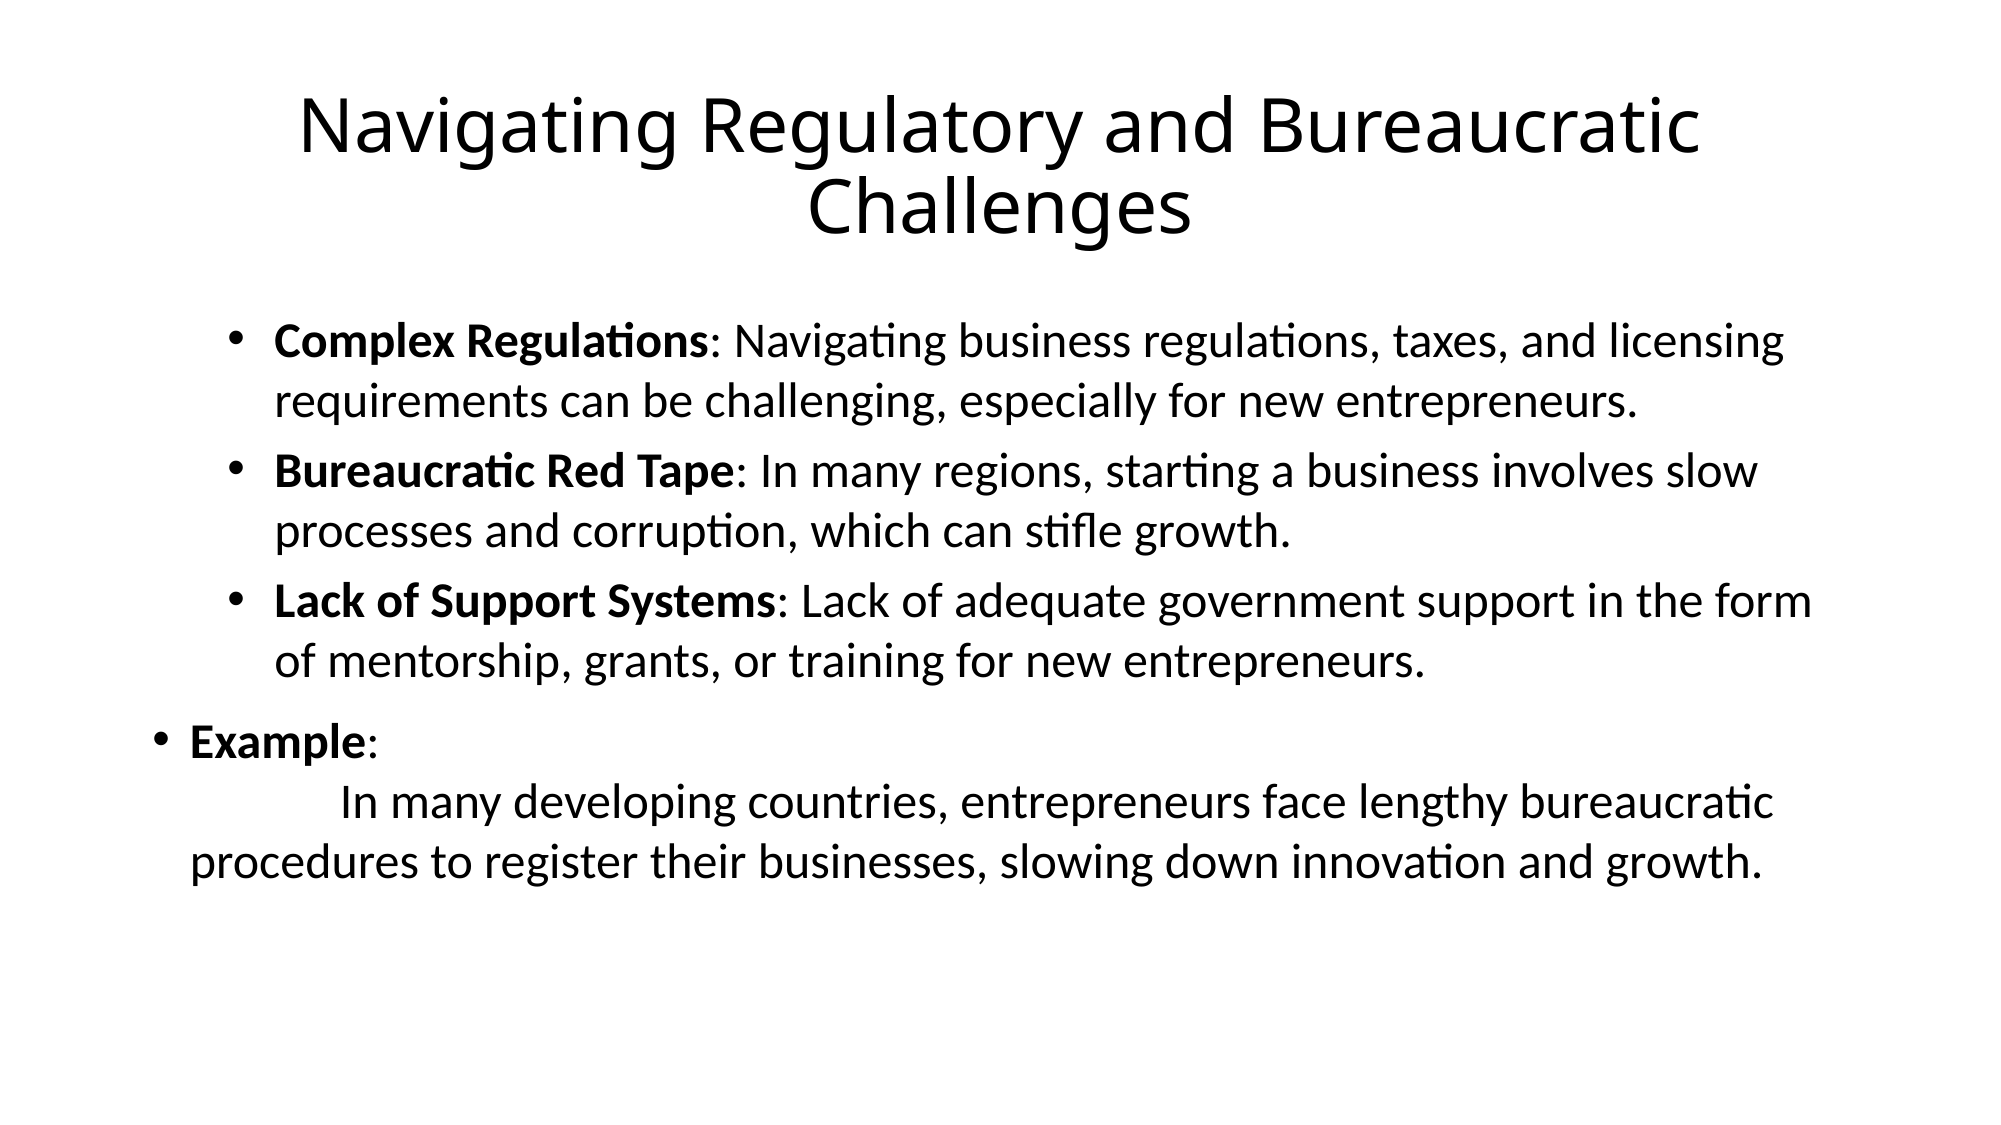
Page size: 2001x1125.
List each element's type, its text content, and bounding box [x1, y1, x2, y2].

title Navigating Regulatory and Bureaucratic Challenges [137, 59, 1863, 278]
list Complex Regulations: Navigating business regulations, taxes, and licensing requirements can be challenging, especially for new entrepreneurs. Bureaucratic Red Tape: In many regions, starting a business involves slow processes and corruption, which can stifle growth. Lack of Support Systems: Lack of adequate government support in the form of mentorship, grants, or training for new entrepreneurs. Example: In many developing countries, entrepreneurs face lengthy bureaucratic procedures to register their businesses, slowing down innovation and growth. [137, 299, 1863, 1014]
